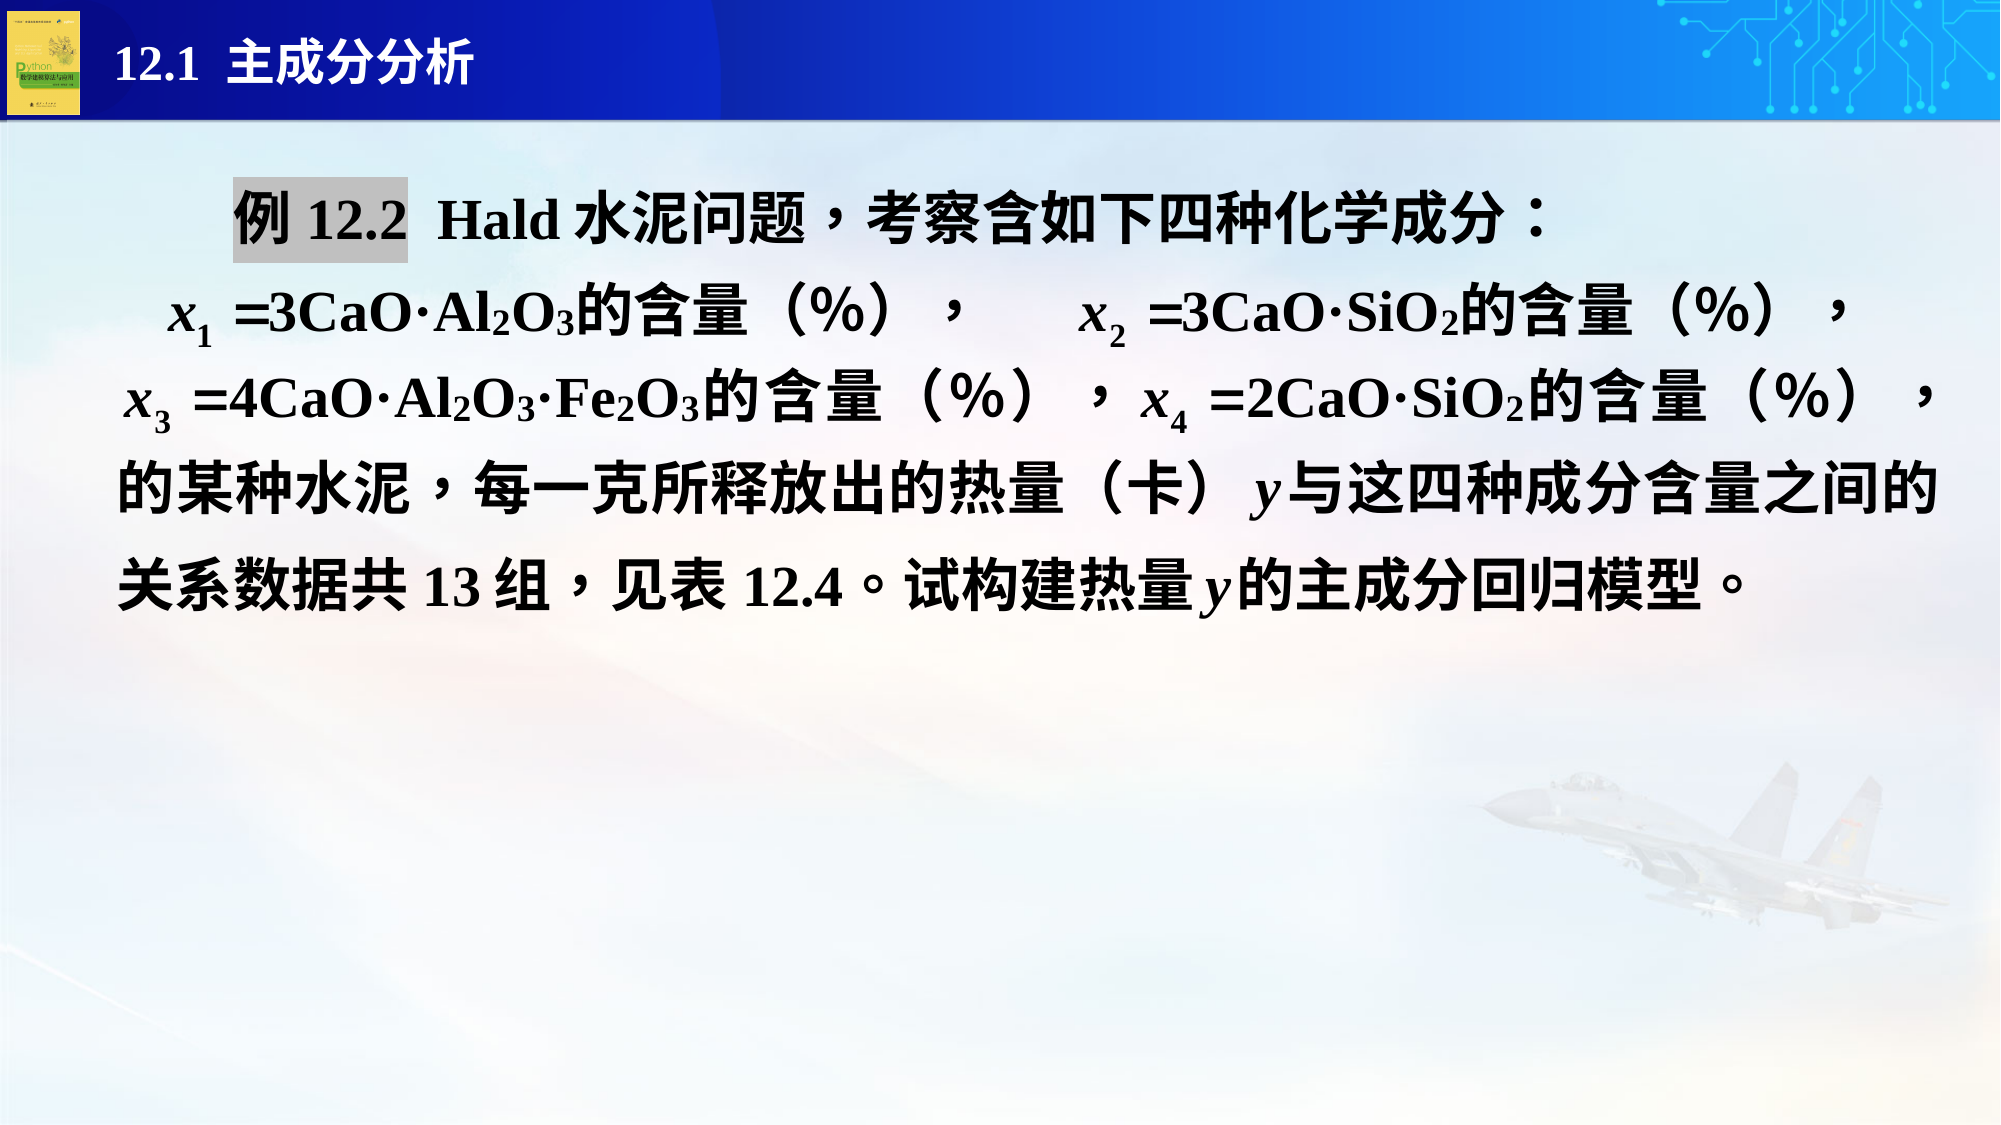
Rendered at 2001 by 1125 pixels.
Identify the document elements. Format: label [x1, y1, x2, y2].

picture [0, 0, 2001, 1125]
text_box [116, 171, 1939, 1069]
